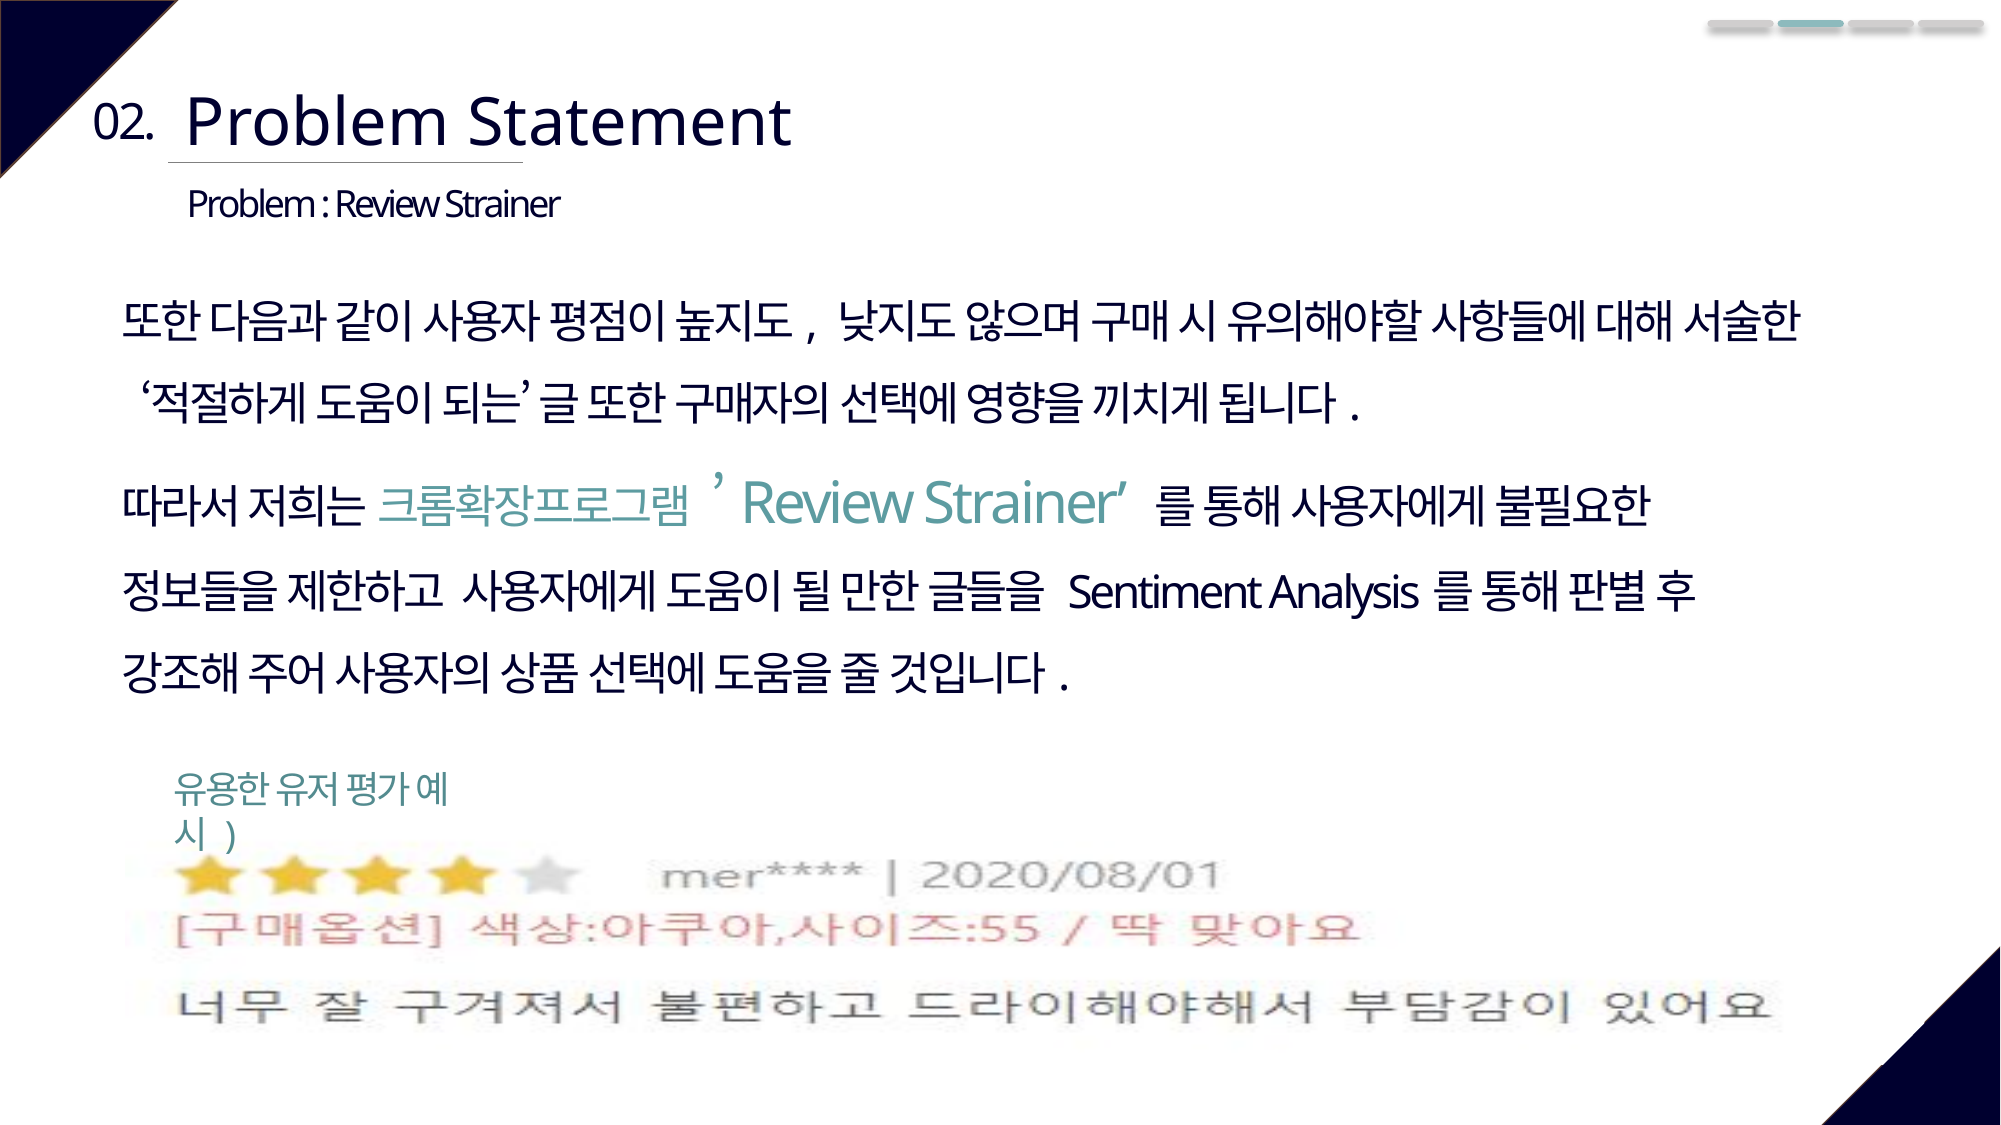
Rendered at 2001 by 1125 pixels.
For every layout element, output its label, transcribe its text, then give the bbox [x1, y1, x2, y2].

text_box 유용한 유저 평가 예시 ) [159, 758, 505, 827]
text_box 02. [78, 81, 150, 157]
text_box Problem Statement [150, 71, 828, 167]
text_box [1821, 946, 2000, 1125]
text_box Problem : Review Strainer [171, 172, 577, 233]
picture [125, 827, 1925, 1065]
text_box 또한 다음과 같이 사용자 평점이 높지도, 낮지도 않으며 구매 시 유의해야할 사항들에 대해 서술한 ‘적절하게 도움이 되는’ 글 또한 구매자의 선택에 영향을 끼치게 됩니다. 따라서 저희는 크롬확장프로그램 ’Review Strainer’ 를 통해 사용자에게 불필요한 정보들을 제한하고 사용자에게 도움이 될 만한 글들을 Sentiment Analysis를 통해 판별 후 강조해 주어 사용자의 상품 선택에 도움을 줄 것입니다. [106, 257, 1822, 708]
